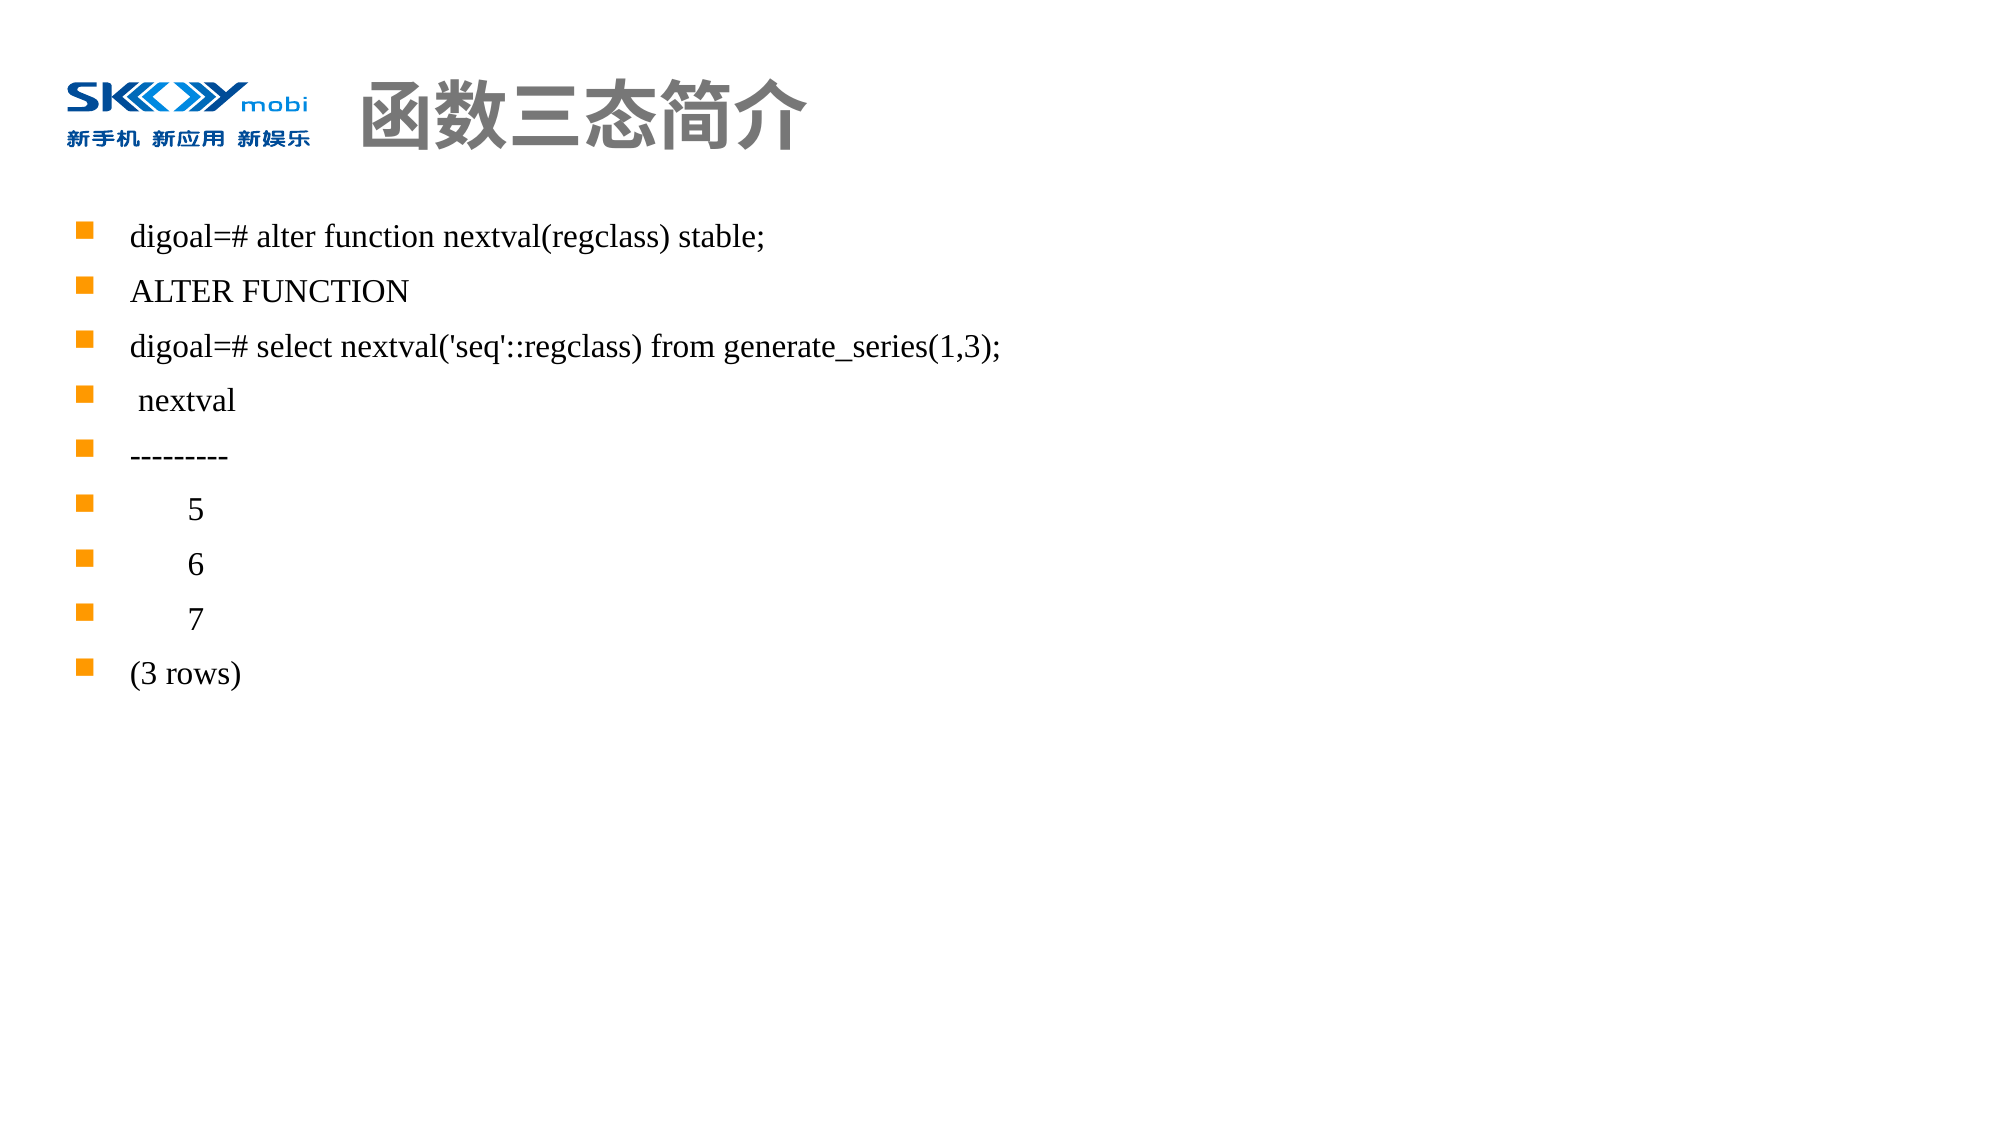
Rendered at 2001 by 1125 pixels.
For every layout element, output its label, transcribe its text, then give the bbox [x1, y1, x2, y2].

list digoal=# alter function nextval(regclass) stable; ALTER FUNCTION digoal=# select nextval('seq'::regclass) from generate_series(1,3); nextval --------- 5 6 7 (3 rows) [58, 198, 1426, 1020]
title 函数三态简介 [343, 60, 1901, 167]
